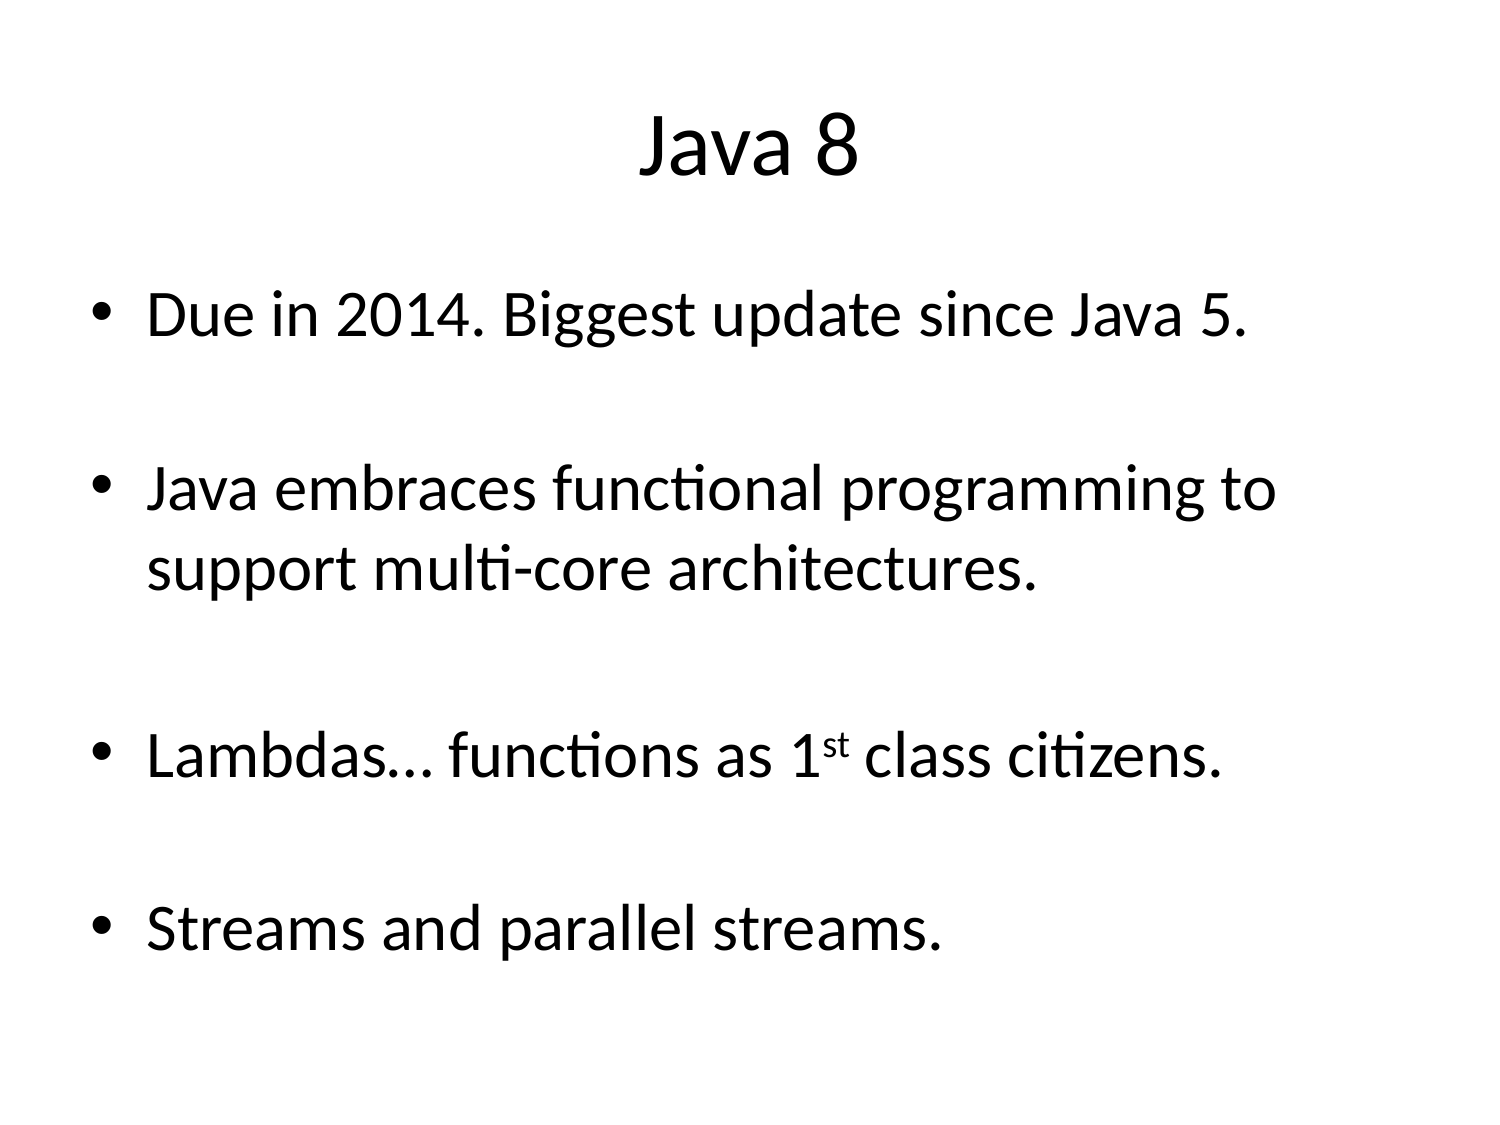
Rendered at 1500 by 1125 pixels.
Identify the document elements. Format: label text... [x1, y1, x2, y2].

list Due in 2014. Biggest update since Java 5. Java embraces functional programming to support multi-core architectures. Lambdas… functions as 1st class citizens. Streams and parallel streams. [75, 262, 1425, 1005]
title Java 8 [75, 45, 1425, 233]
